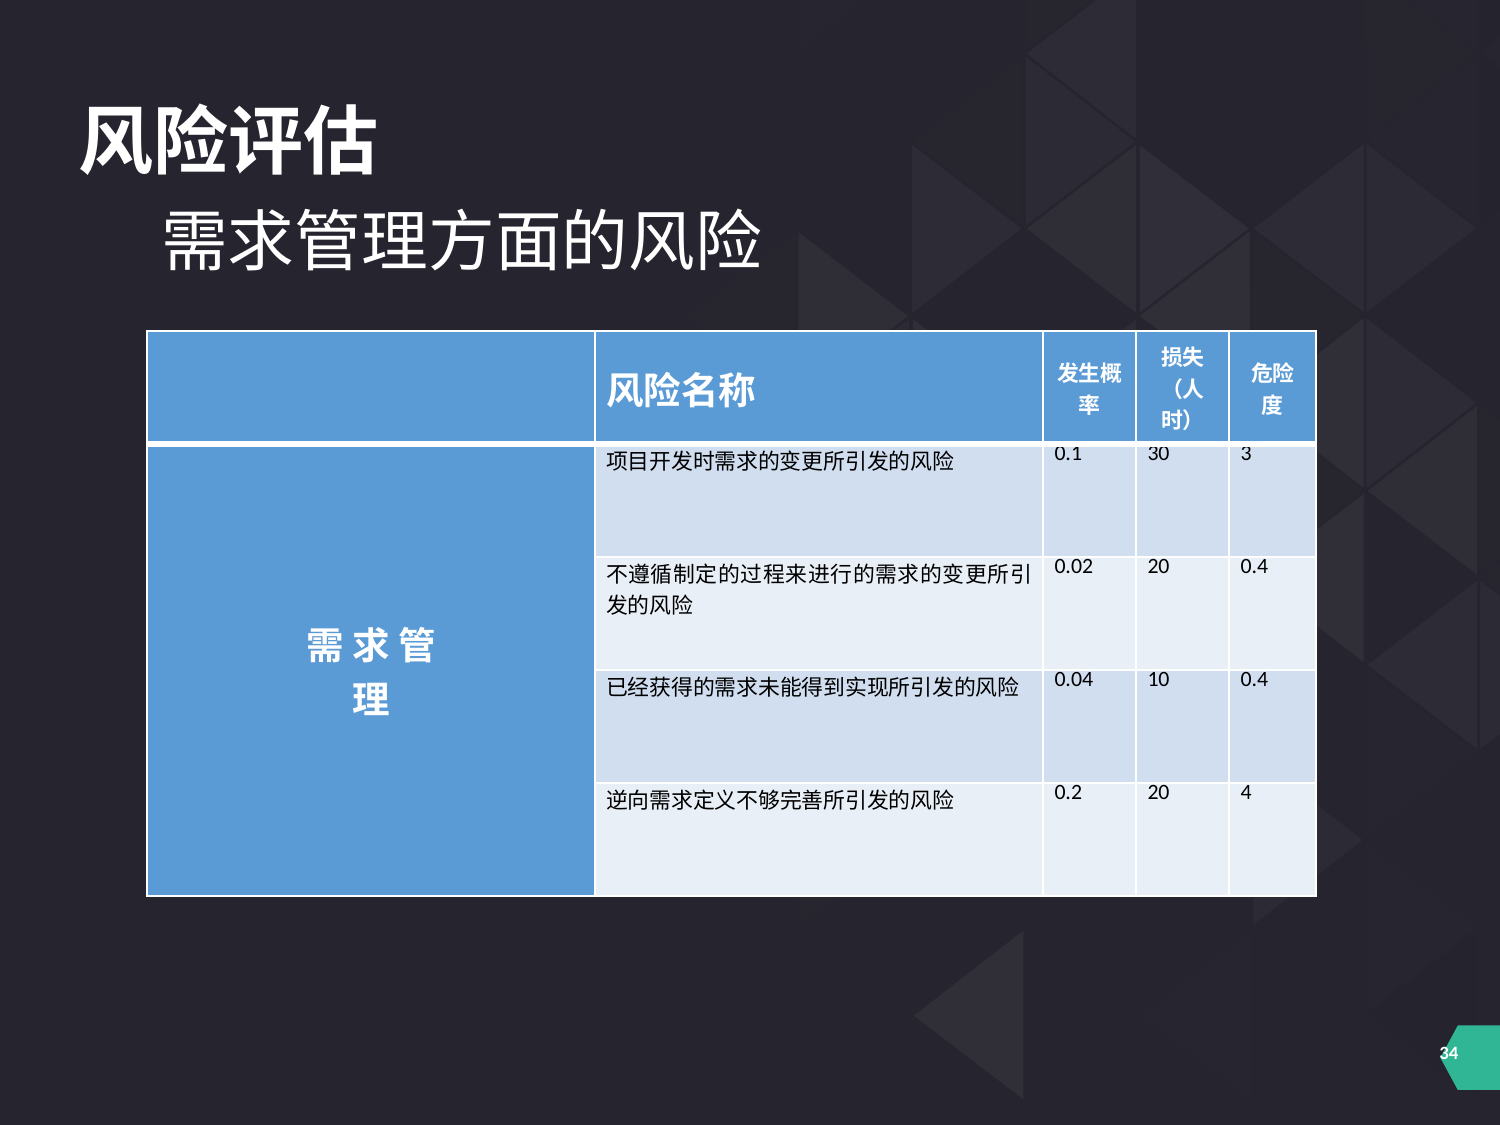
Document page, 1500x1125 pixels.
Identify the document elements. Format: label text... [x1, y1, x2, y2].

table_cell 项目开发时需求的变更所引发的风险 [596, 447, 1042, 556]
table_header 损失（人时） [1137, 332, 1228, 441]
table_cell 0.04 [1044, 671, 1135, 782]
text_box 风险评估 [64, 85, 394, 191]
table_cell 10 [1137, 671, 1228, 782]
table_cell 已经获得的需求未能得到实现所引发的风险 [596, 671, 1042, 782]
table_cell 0.1 [1044, 447, 1135, 556]
table_cell 30 [1137, 447, 1228, 556]
table_cell 不遵循制定的过程来进行的需求的变更所引发的风险 [596, 558, 1042, 669]
table_cell 需 求 管 理 [148, 447, 594, 895]
table_header 发生概率 [1044, 332, 1135, 441]
table_cell 0.4 [1230, 671, 1315, 782]
table_header 危险度 [1230, 332, 1315, 441]
table_cell 4 [1230, 784, 1315, 895]
table_header [148, 332, 594, 441]
text_box 需求管理方面的风险 [146, 191, 1456, 287]
table_cell 逆向需求定义不够完善所引发的风险 [596, 784, 1042, 895]
table_header 风险名称 [596, 332, 1042, 441]
table_cell 0.02 [1044, 558, 1135, 669]
table_cell 20 [1137, 558, 1228, 669]
table_cell 0.4 [1230, 558, 1315, 669]
table_cell 20 [1137, 784, 1228, 895]
table_cell 0.2 [1044, 784, 1135, 895]
table_cell 3 [1230, 447, 1315, 556]
